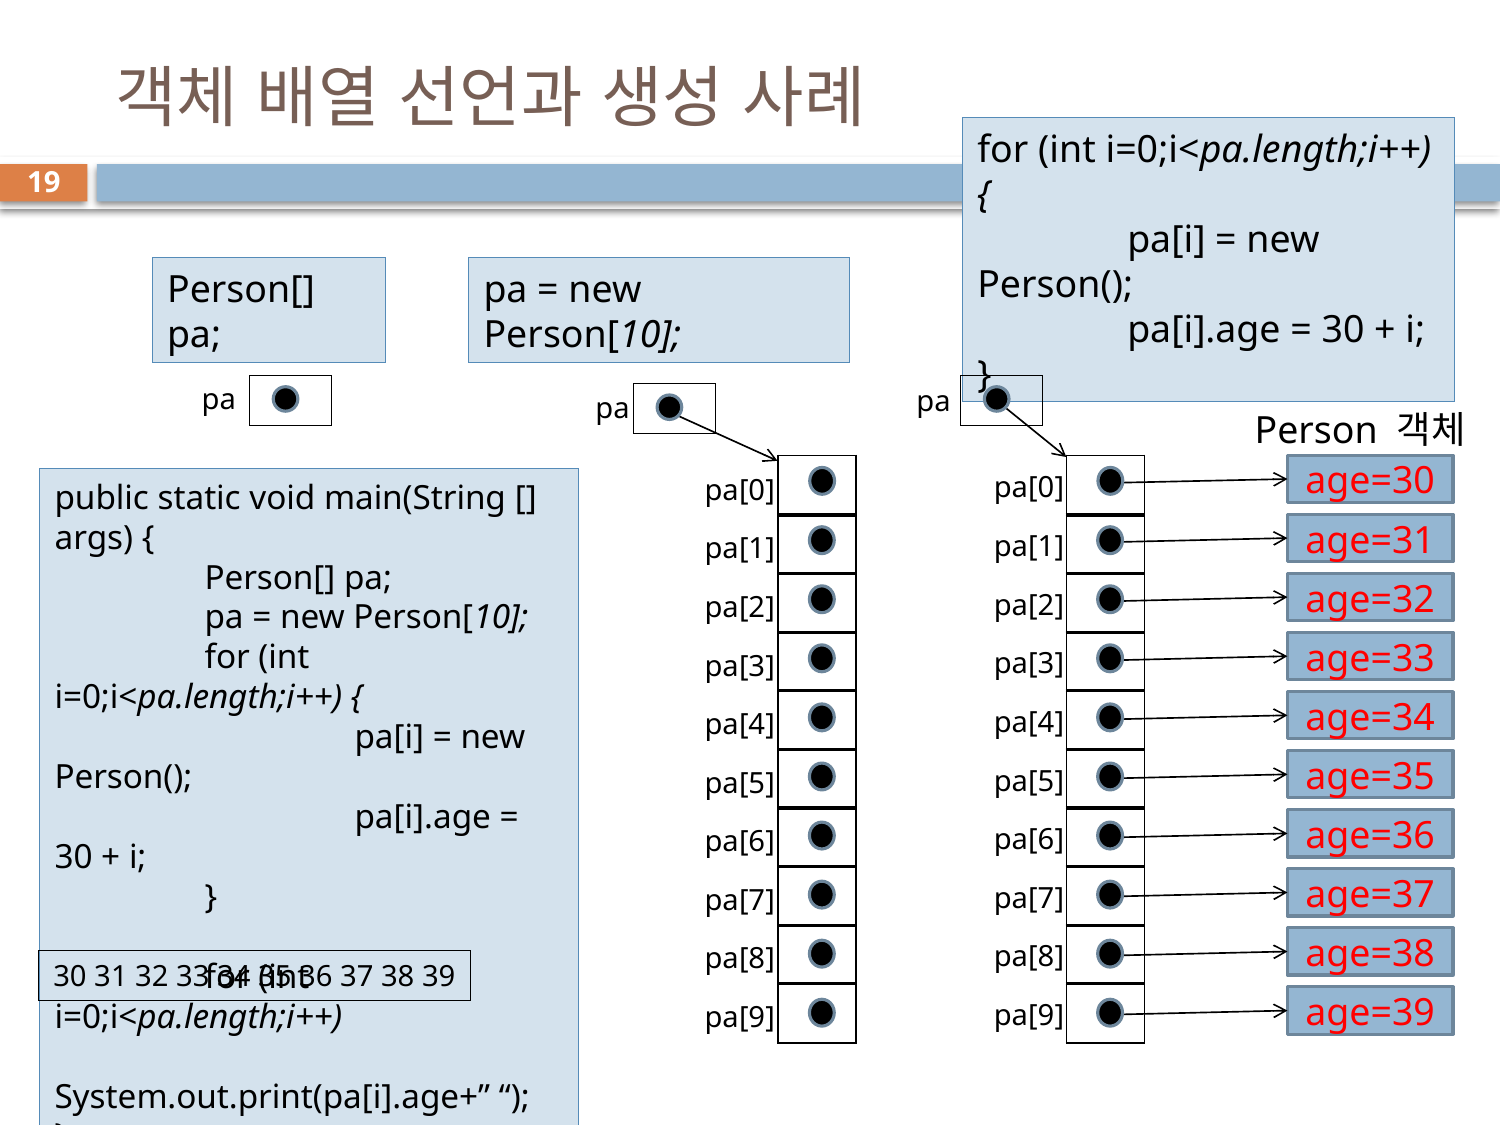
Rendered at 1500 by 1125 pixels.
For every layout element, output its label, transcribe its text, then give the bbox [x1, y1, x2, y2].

text_box pa[5] [689, 756, 790, 807]
slide_number 19 [0, 162, 88, 203]
text_box pa = new Person[10]; [468, 257, 850, 363]
text_box pa[2] [689, 580, 790, 631]
text_box pa[0] [979, 461, 1066, 512]
table_header [1067, 984, 1144, 1042]
text_box [807, 820, 836, 851]
table_header [1067, 456, 1144, 513]
text_box [1096, 465, 1124, 496]
text_box [1096, 525, 1124, 556]
table_header [779, 749, 855, 806]
text_box pa[3] [689, 639, 790, 690]
text_box for (int i=0;i<pa.length;i++) { pa[i] = new Person(); pa[i].age = 30 + i; } [962, 117, 1455, 402]
text_box [1096, 643, 1124, 674]
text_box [1112, 537, 1288, 543]
text_box pa[7] [979, 871, 1066, 922]
text_box [807, 938, 836, 969]
text_box [249, 375, 332, 426]
text_box [960, 375, 1043, 426]
text_box [1096, 879, 1124, 910]
text_box pa[3] [979, 637, 1066, 687]
text_box Person[] pa; [152, 257, 386, 363]
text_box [1112, 951, 1288, 956]
text_box [807, 643, 836, 674]
text_box pa[9] [689, 991, 790, 1041]
text_box pa[0] [689, 463, 790, 514]
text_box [1112, 478, 1288, 484]
text_box age=32 [1286, 572, 1455, 622]
text_box age=34 [1286, 690, 1455, 740]
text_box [1112, 892, 1288, 897]
text_box [982, 385, 1011, 413]
table_header [779, 984, 855, 1042]
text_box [1112, 833, 1288, 838]
text_box pa[4] [979, 695, 1066, 746]
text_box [1112, 715, 1288, 720]
text_box pa[8] [689, 932, 790, 983]
text_box [271, 385, 300, 413]
text_box age=39 [1286, 985, 1455, 1036]
text_box pa[6] [689, 815, 790, 865]
text_box age=33 [1286, 631, 1455, 681]
table_header [1067, 749, 1144, 806]
text_box [1096, 938, 1124, 969]
text_box [655, 393, 684, 422]
text_box pa[4] [689, 698, 790, 748]
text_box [1112, 1010, 1288, 1015]
text_box pa[8] [979, 930, 1066, 980]
text_box [807, 879, 836, 910]
text_box [1096, 702, 1124, 733]
table_header [1067, 867, 1144, 924]
text_box [807, 702, 836, 733]
text_box pa [580, 382, 645, 432]
table_header [1067, 632, 1144, 689]
text_box pa[7] [689, 873, 790, 924]
table_header [779, 632, 855, 689]
text_box age=37 [1286, 867, 1455, 918]
text_box pa[1] [979, 520, 1066, 570]
text_box [807, 584, 836, 615]
table_header [1067, 808, 1144, 865]
text_box pa[6] [979, 813, 1066, 863]
text_box [1096, 997, 1124, 1028]
table_header [779, 515, 855, 572]
text_box public static void main(String [] args) { Person[] pa; pa = new Person[10]; for (int i=0;i<pa.length;i++) { pa[i] = new Person(); pa[i].age = 30 + i; } for (int i=0;i<pa.length;i++) System.out.print(pa[i].age+” “); } [39, 468, 579, 1125]
text_box age=31 [1286, 513, 1455, 563]
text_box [1112, 774, 1288, 779]
table_header [1067, 691, 1144, 748]
table_header [779, 456, 855, 513]
table_header [1067, 574, 1144, 631]
text_box pa [901, 374, 966, 425]
text_box age=35 [1286, 749, 1455, 799]
table_header [1067, 515, 1144, 572]
table_header [779, 574, 855, 631]
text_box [1112, 655, 1288, 661]
table_header [1067, 925, 1144, 982]
text_box [633, 383, 716, 434]
text_box pa[5] [979, 754, 1066, 805]
title 객체 배열 선언과 생성 사례 [100, 37, 1438, 153]
text_box Person 객체 [1239, 398, 1481, 459]
table_header [779, 867, 855, 924]
text_box age=30 [1286, 459, 1455, 504]
text_box 30 31 32 33 34 35 36 37 38 39 [38, 950, 471, 1001]
table_header [779, 691, 855, 748]
text_box [807, 761, 836, 792]
text_box [807, 525, 836, 556]
text_box pa[9] [979, 988, 1066, 1039]
text_box [1096, 584, 1124, 615]
text_box pa [186, 372, 251, 423]
table_header [779, 925, 855, 982]
text_box pa[2] [979, 578, 1066, 629]
text_box [1096, 820, 1124, 851]
text_box [807, 997, 836, 1028]
text_box age=36 [1286, 808, 1455, 859]
text_box [808, 465, 837, 496]
text_box pa[1] [689, 522, 790, 572]
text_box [1010, 401, 1061, 464]
text_box age=38 [1286, 926, 1455, 977]
table_header [779, 808, 855, 865]
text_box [704, 388, 751, 489]
text_box [1096, 761, 1124, 792]
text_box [1112, 596, 1288, 602]
